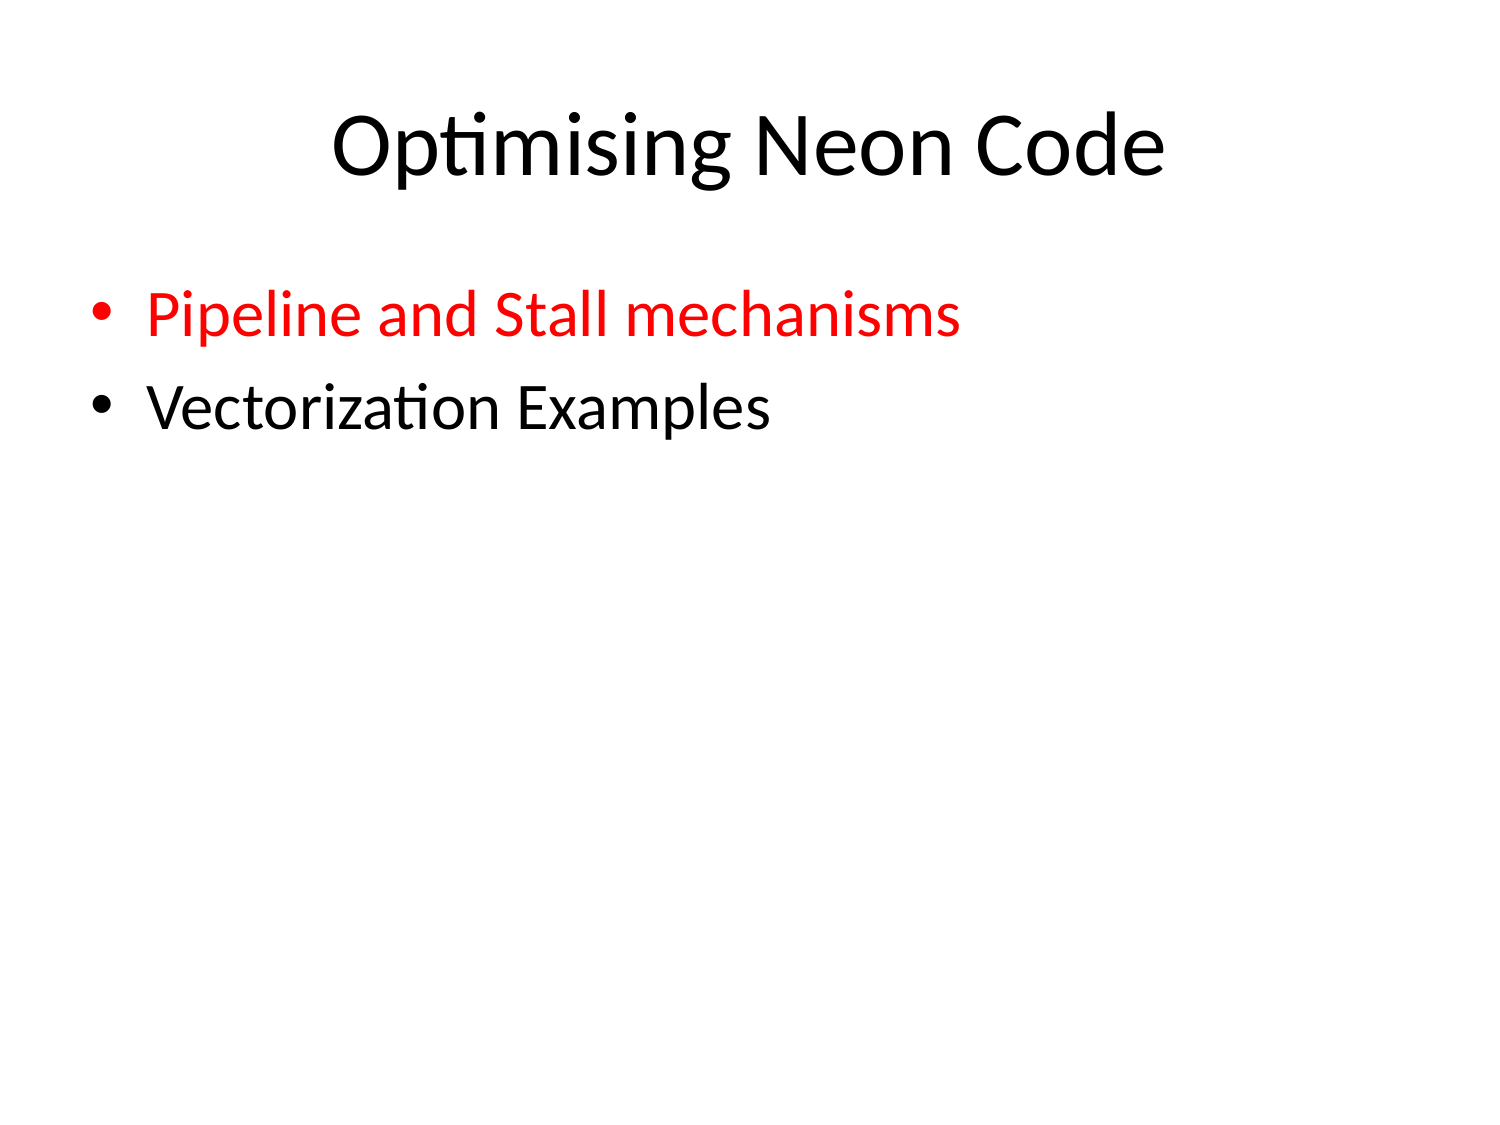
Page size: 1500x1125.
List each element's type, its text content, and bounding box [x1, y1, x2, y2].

title Optimising Neon Code [75, 45, 1425, 233]
list Pipeline and Stall mechanisms Vectorization Examples [75, 262, 1425, 1005]
